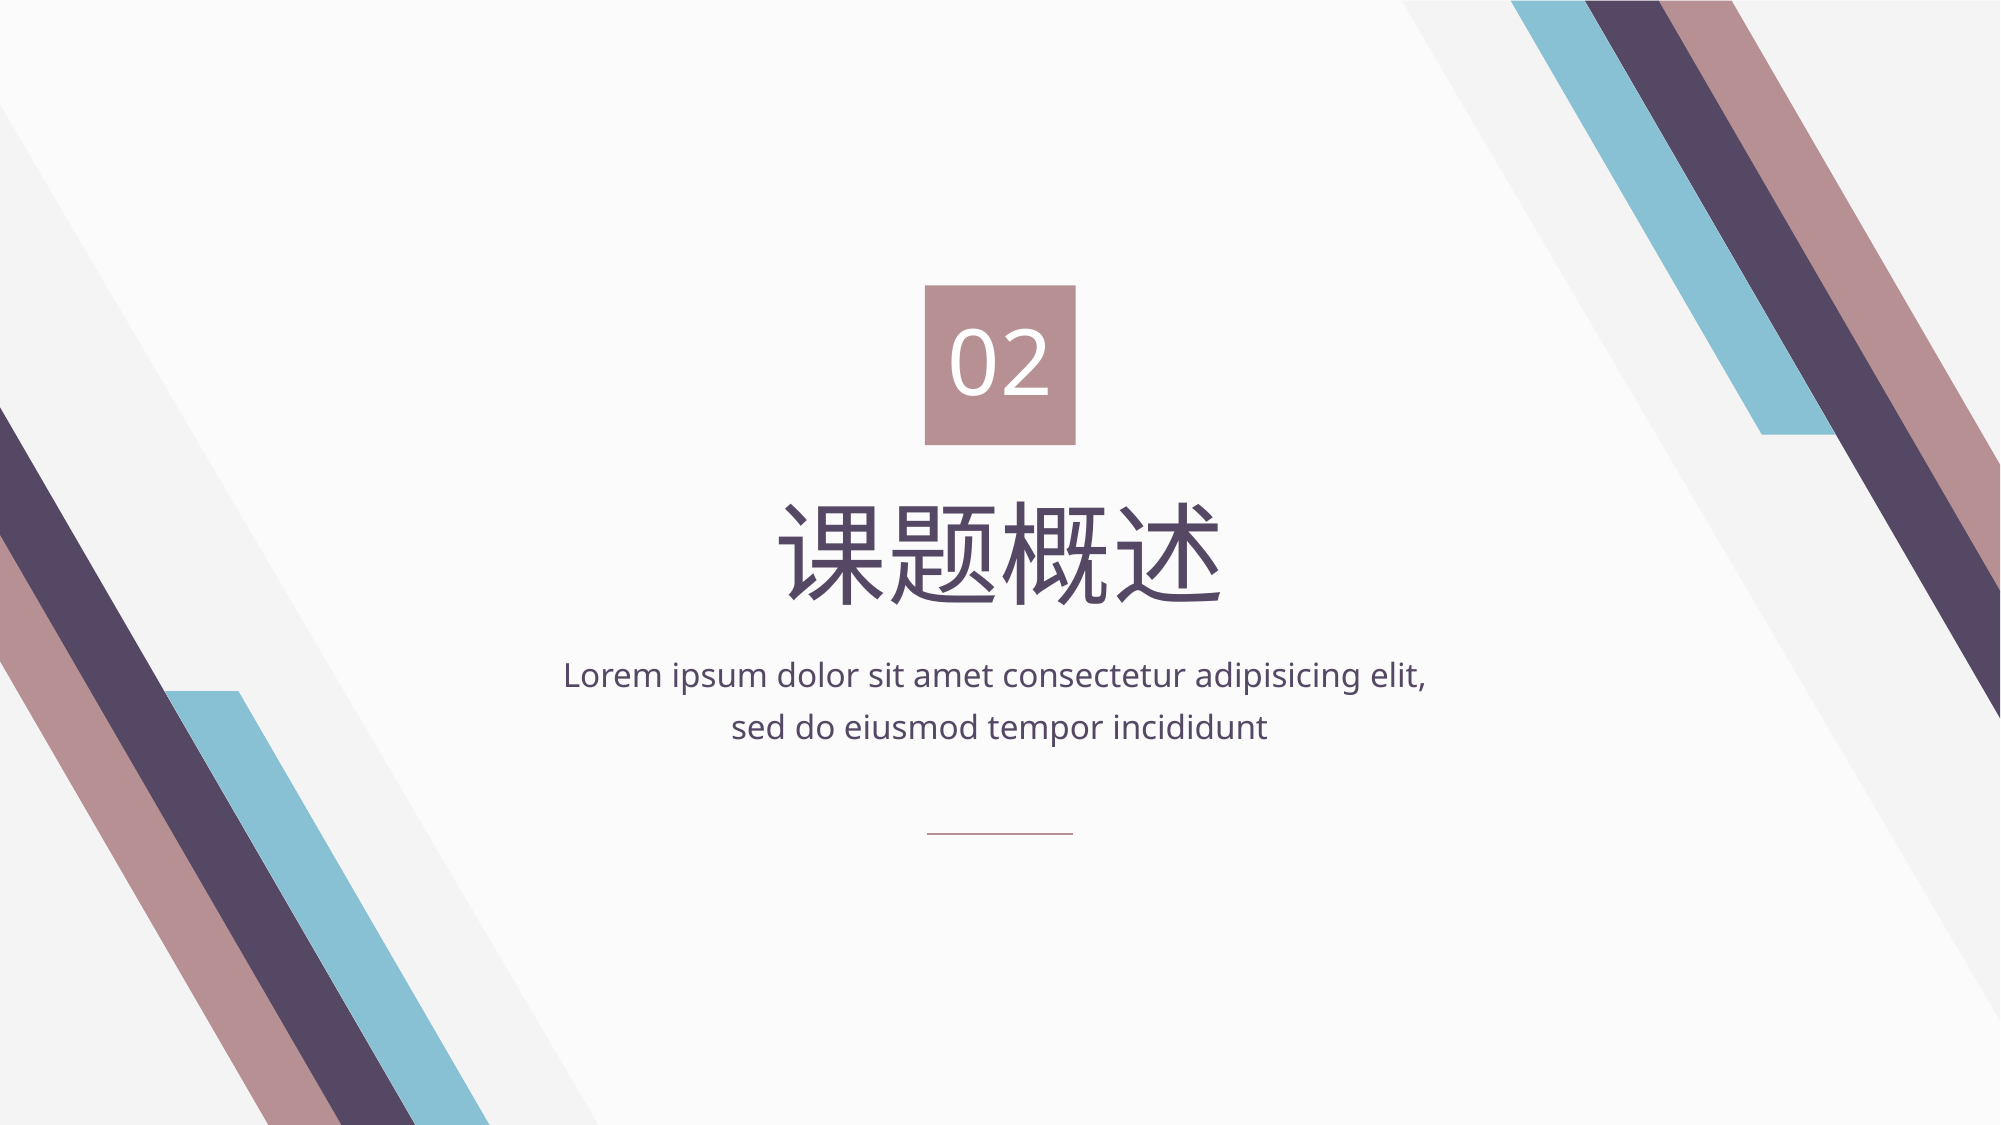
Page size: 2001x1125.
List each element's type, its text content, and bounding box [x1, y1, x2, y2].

text_box Lorem ipsum dolor sit amet consectetur adipisicing elit, sed do eiusmod tempor incididunt [487, 635, 1514, 753]
text_box 课题概述 [760, 476, 1240, 627]
text_box 02 [924, 285, 1076, 446]
